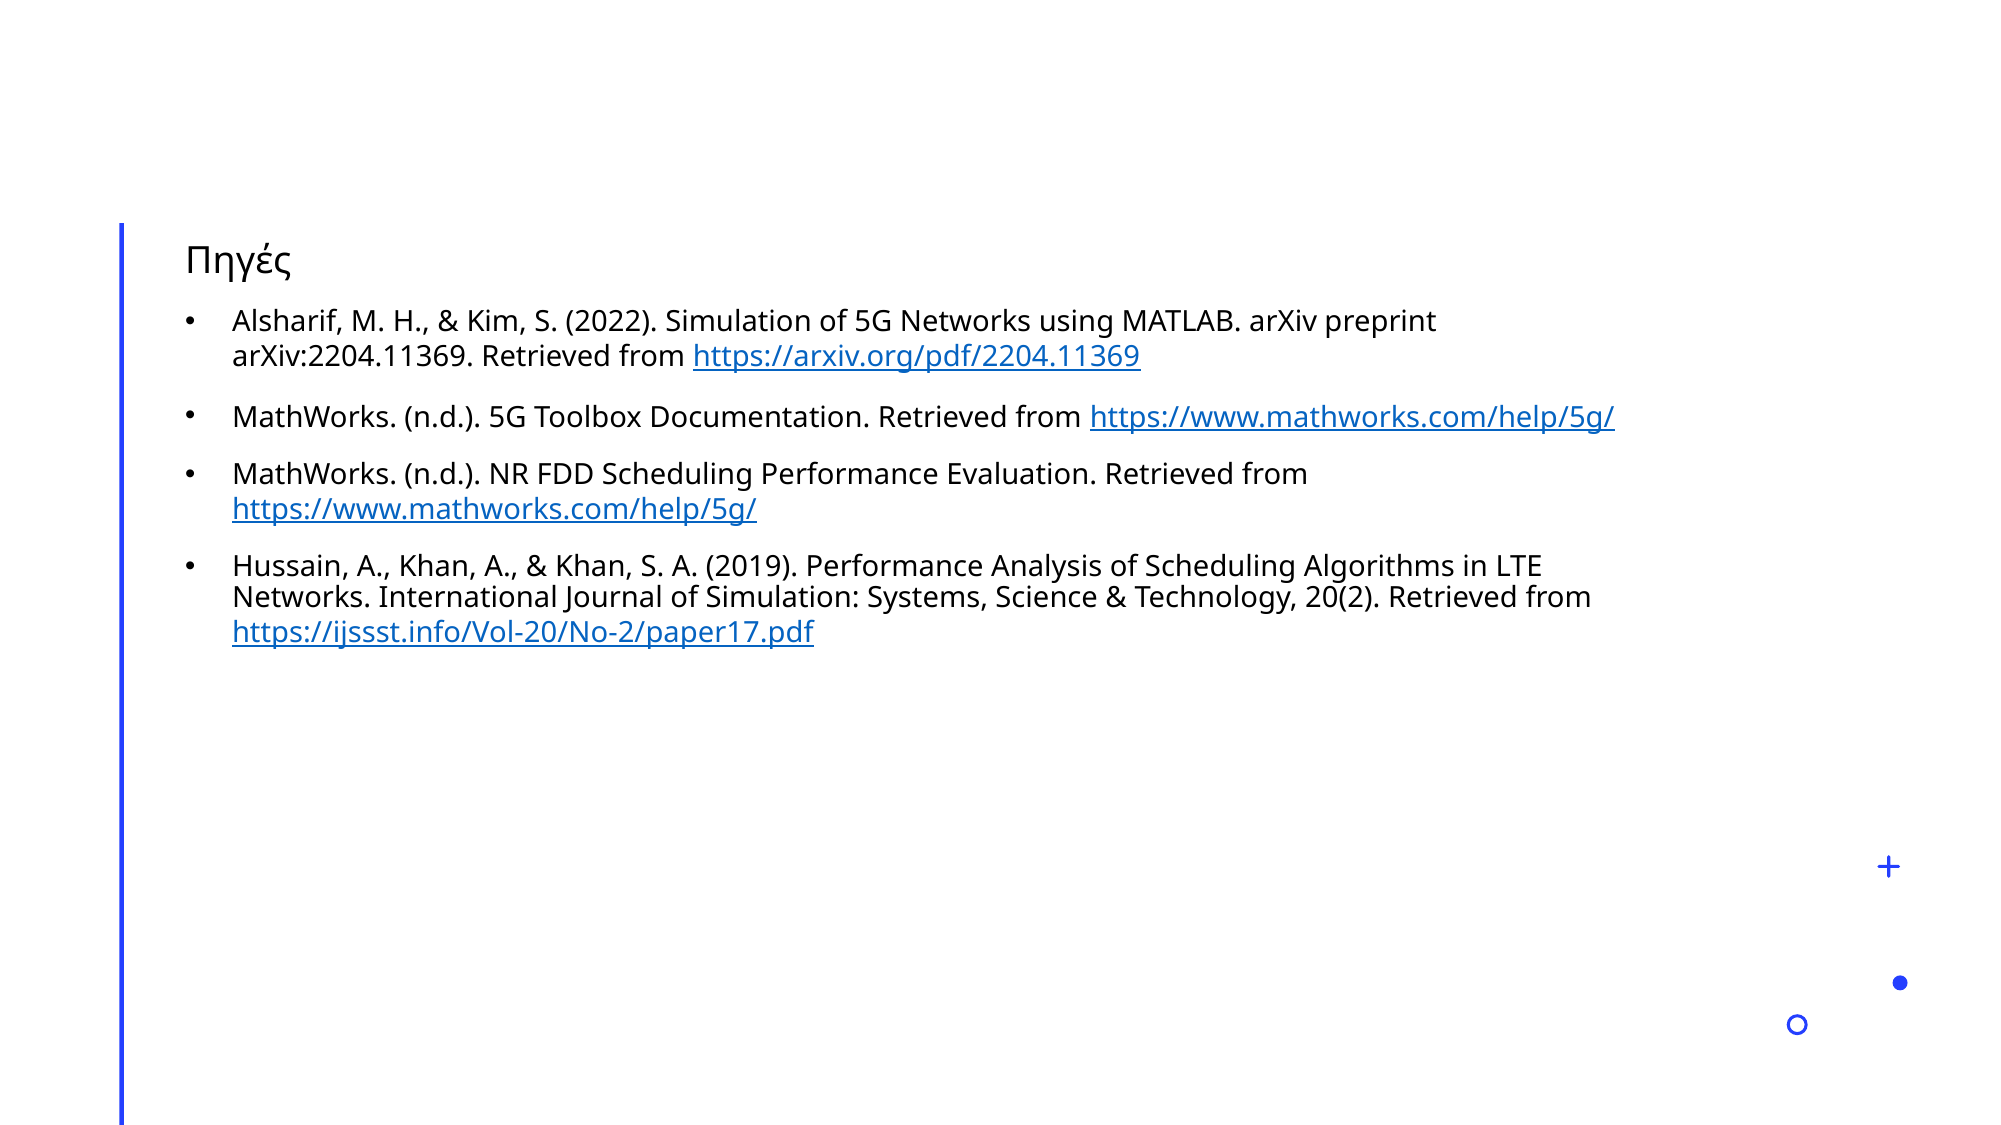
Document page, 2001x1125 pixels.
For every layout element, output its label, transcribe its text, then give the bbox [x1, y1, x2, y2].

text_box Πηγές Alsharif, M. H., & Kim, S. (2022). Simulation of 5G Networks using MATLAB. arXiv preprint arXiv:2204.11369. Retrieved from https://arxiv.org/pdf/2204.11369 MathWorks. (n.d.). 5G Toolbox Documentation. Retrieved from https://www.mathworks.com/help/5g/ MathWorks. (n.d.). NR FDD Scheduling Performance Evaluation. Retrieved from https://www.mathworks.com/help/5g/ Hussain, A., Khan, A., & Khan, S. A. (2019). Performance Analysis of Scheduling Algorithms in LTE Networks. International Journal of Simulation: Systems, Science & Technology, 20(2). Retrieved from https://ijssst.info/Vol-20/No-2/paper17.pdf [185, 240, 1679, 687]
